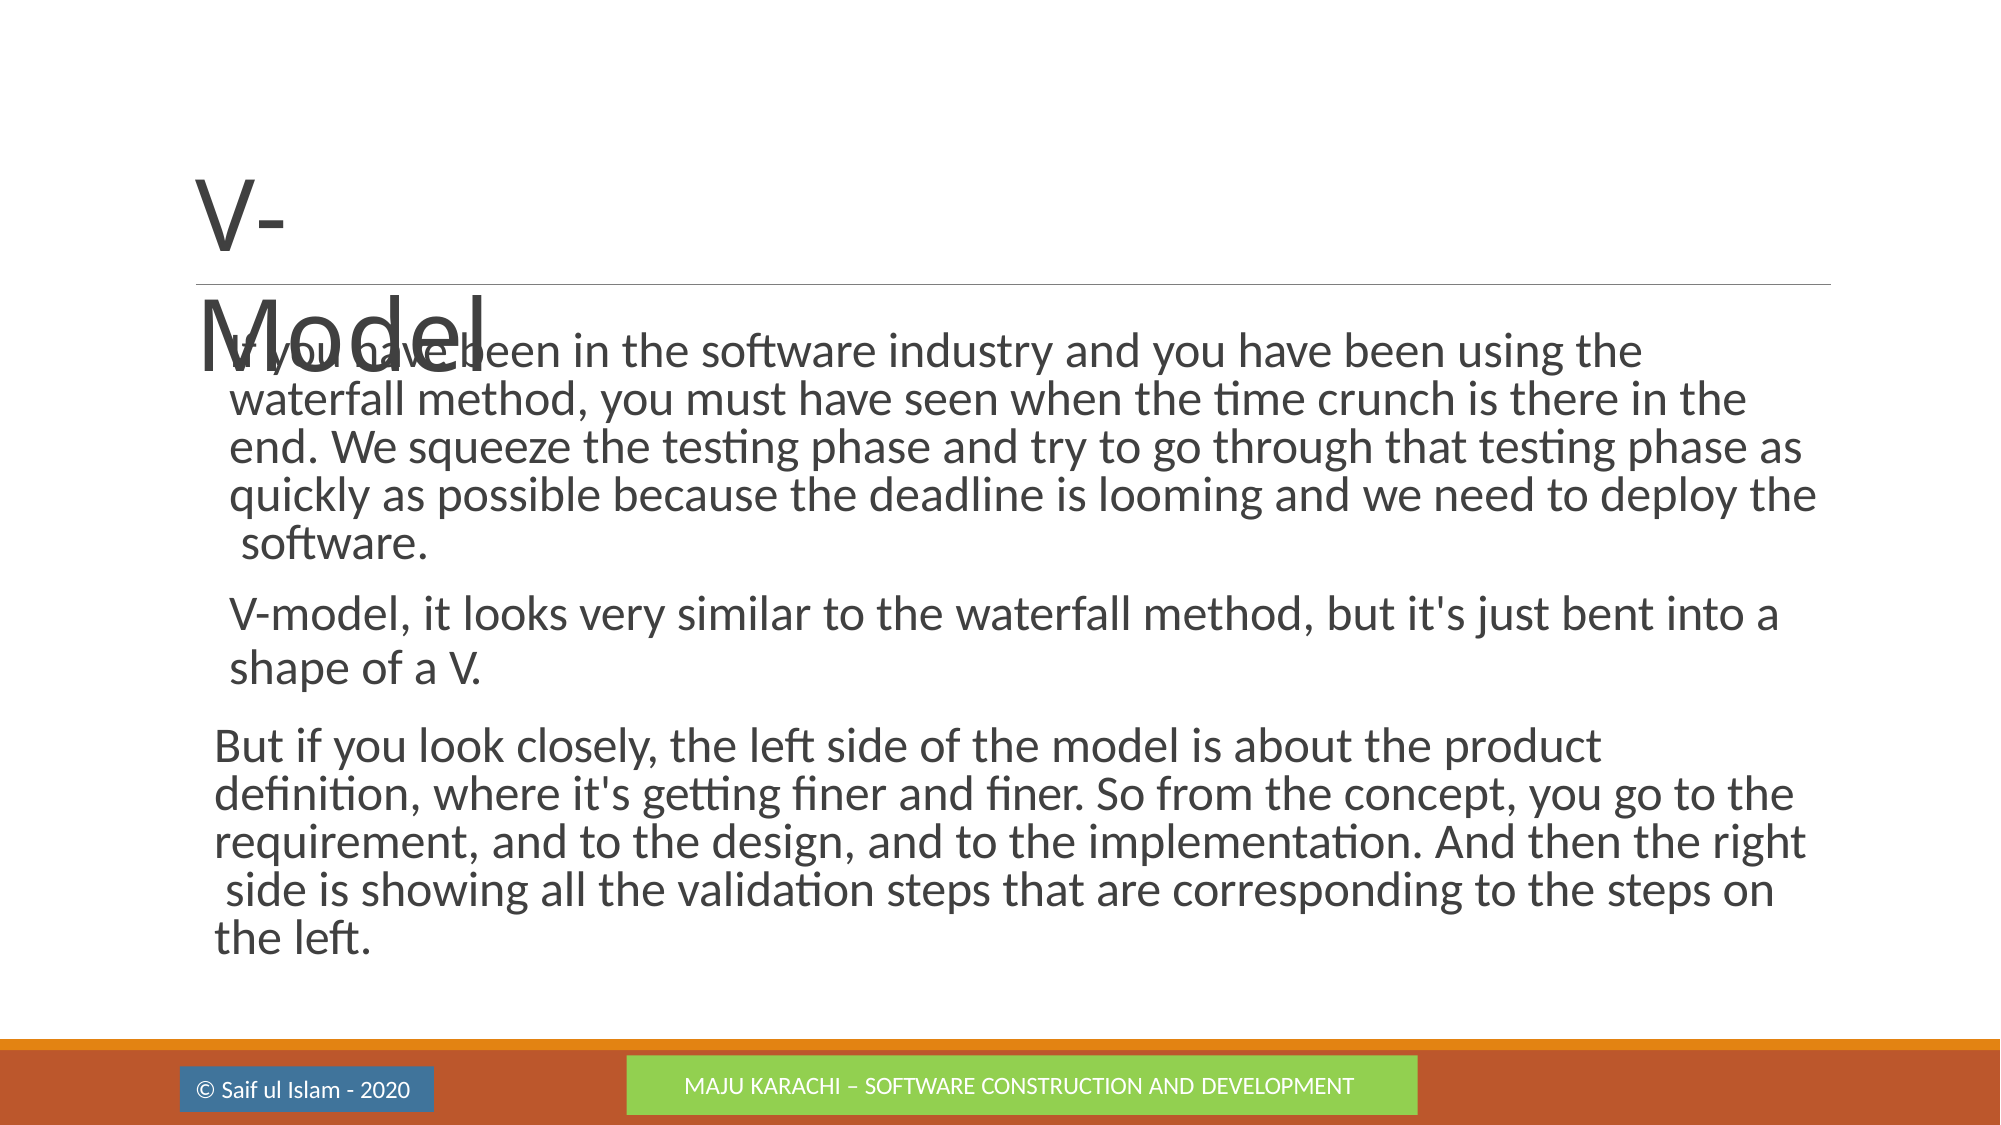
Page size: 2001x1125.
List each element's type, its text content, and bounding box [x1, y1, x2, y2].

text_box If you have been in the software industry and you have been using the waterfall method, you must have seen when the time crunch is there in the end. We squeeze the testing phase and try to go through that testing phase as quickly as possible because the deadline is looming and we need to deploy the software. V-model, it looks very similar to the waterfall method, but it's just bent into a shape of a V. But if you look closely, the left side of the model is about the product definition, where it's getting finer and finer. So from the concept, you go to the requirement, and to the design, and to the implementation. And then the right side is showing all the validation steps that are corresponding to the steps on the left. [212, 315, 1822, 965]
title V-Model [192, 149, 538, 392]
text_box [626, 1055, 1418, 1115]
slide_number © Saif ul Islam - 2020 [192, 1077, 414, 1125]
footer MAJU KARACHI – SOFTWARE CONSTRUCTION AND DEVELOPMENT [682, 1073, 1362, 1125]
